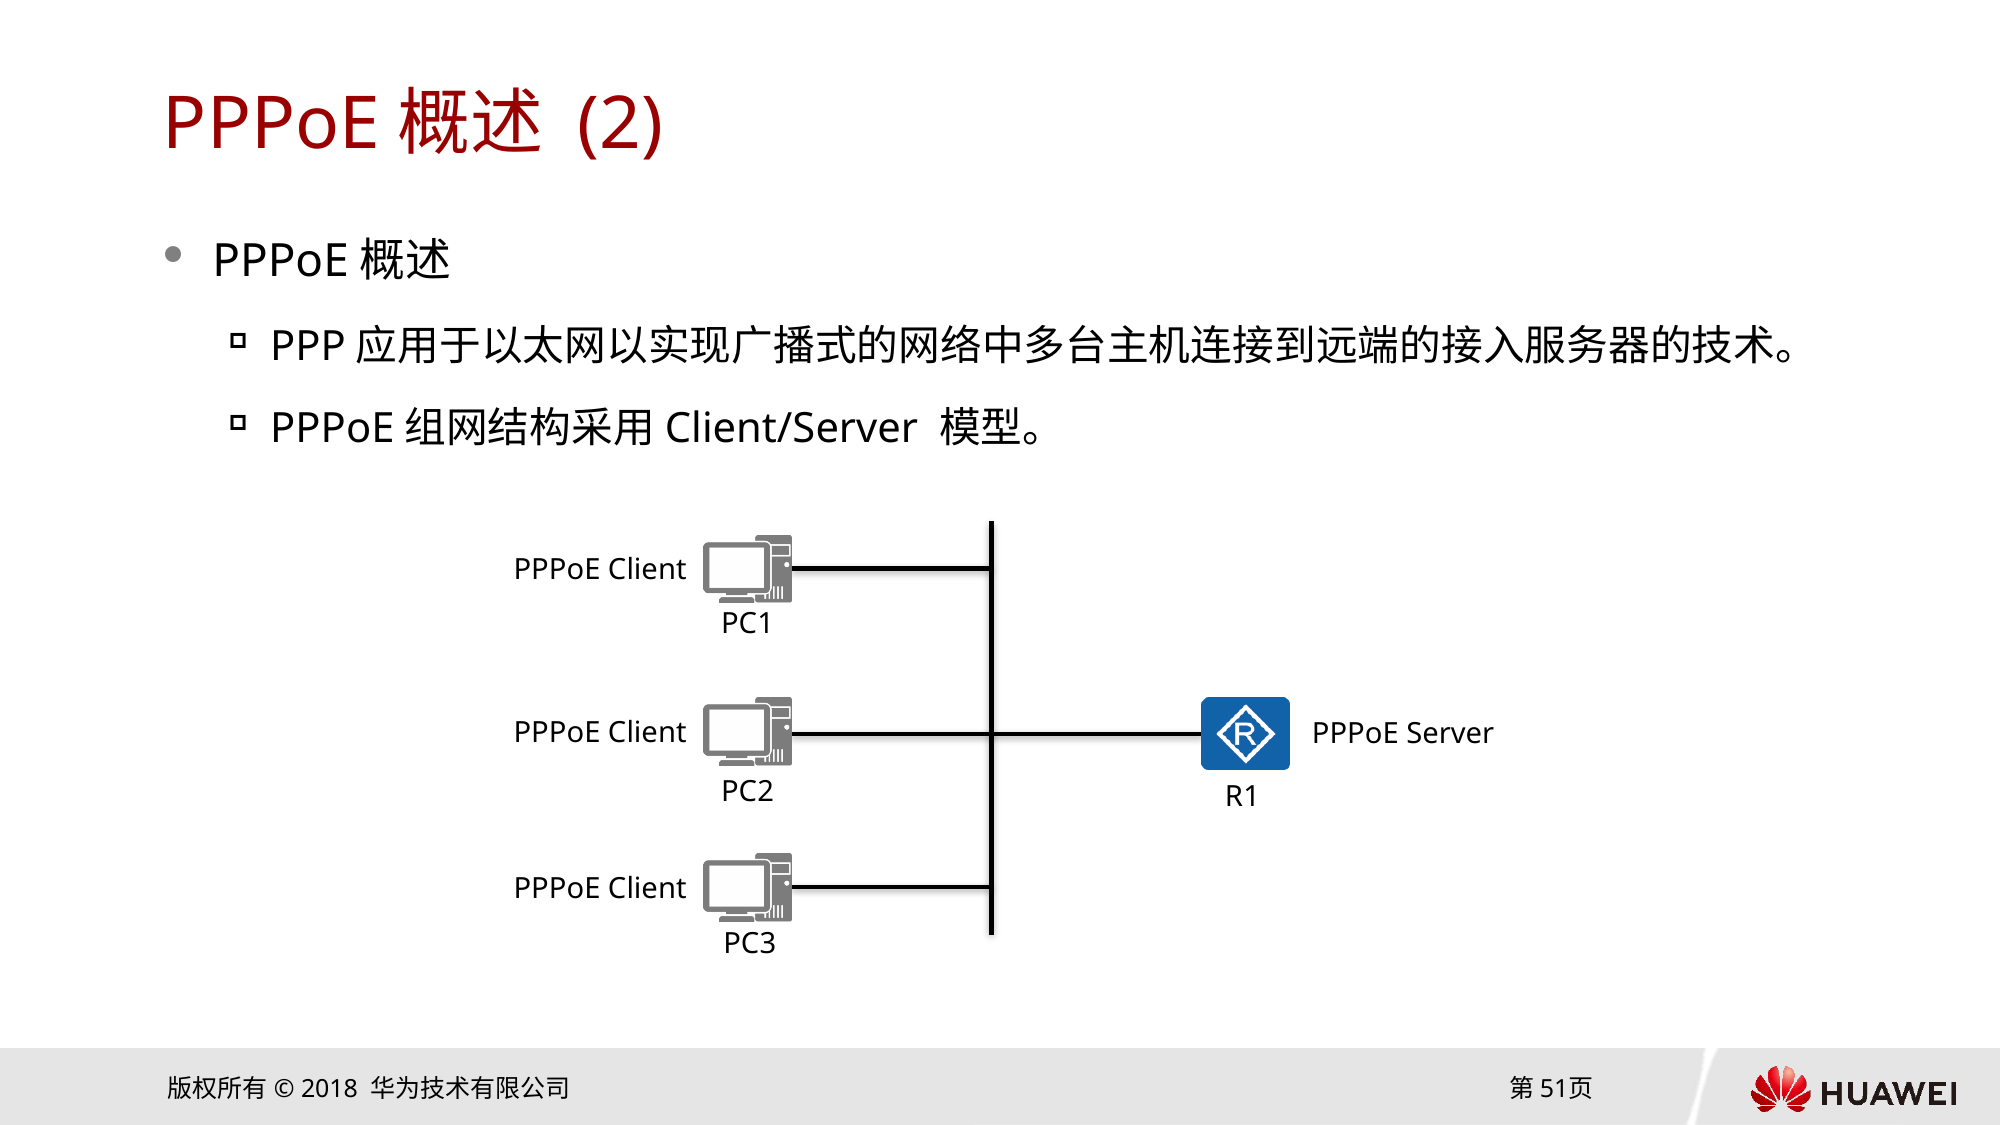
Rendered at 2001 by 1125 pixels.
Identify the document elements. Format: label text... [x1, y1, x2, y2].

picture [0, 1048, 2000, 1125]
list PPPoE概述 PPP应用于以太网以实现广播式的网络中多台主机连接到远端的接入服务器的技术。 PPPoE组网结构采用Client/Server 模型。 [149, 202, 1883, 971]
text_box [493, 520, 1523, 966]
title PPPoE概述 (2) [149, 47, 1883, 191]
